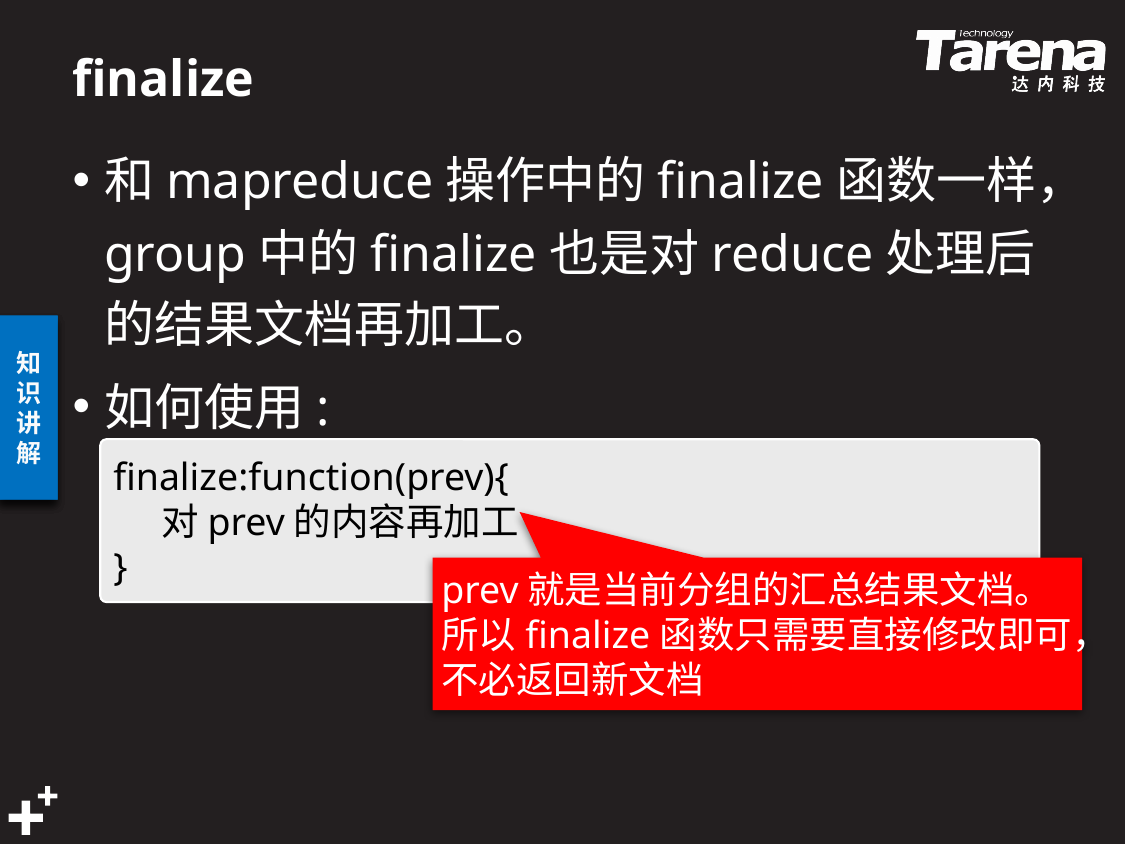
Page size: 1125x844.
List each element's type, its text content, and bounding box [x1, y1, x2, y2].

picture [916, 30, 1106, 92]
title finalize [57, 32, 891, 120]
text_box finalize:function(prev){ 对prev的内容再加工 } [100, 439, 1040, 603]
text_box prev就是当前分组的汇总结果文档。所以finalize函数只需要直接修改即可，不必返回新文档 [432, 512, 1083, 711]
list 和mapreduce操作中的finalize函数一样，group中的finalize也是对reduce处理后的结果文档再加工。 如何使用: [57, 129, 1083, 331]
